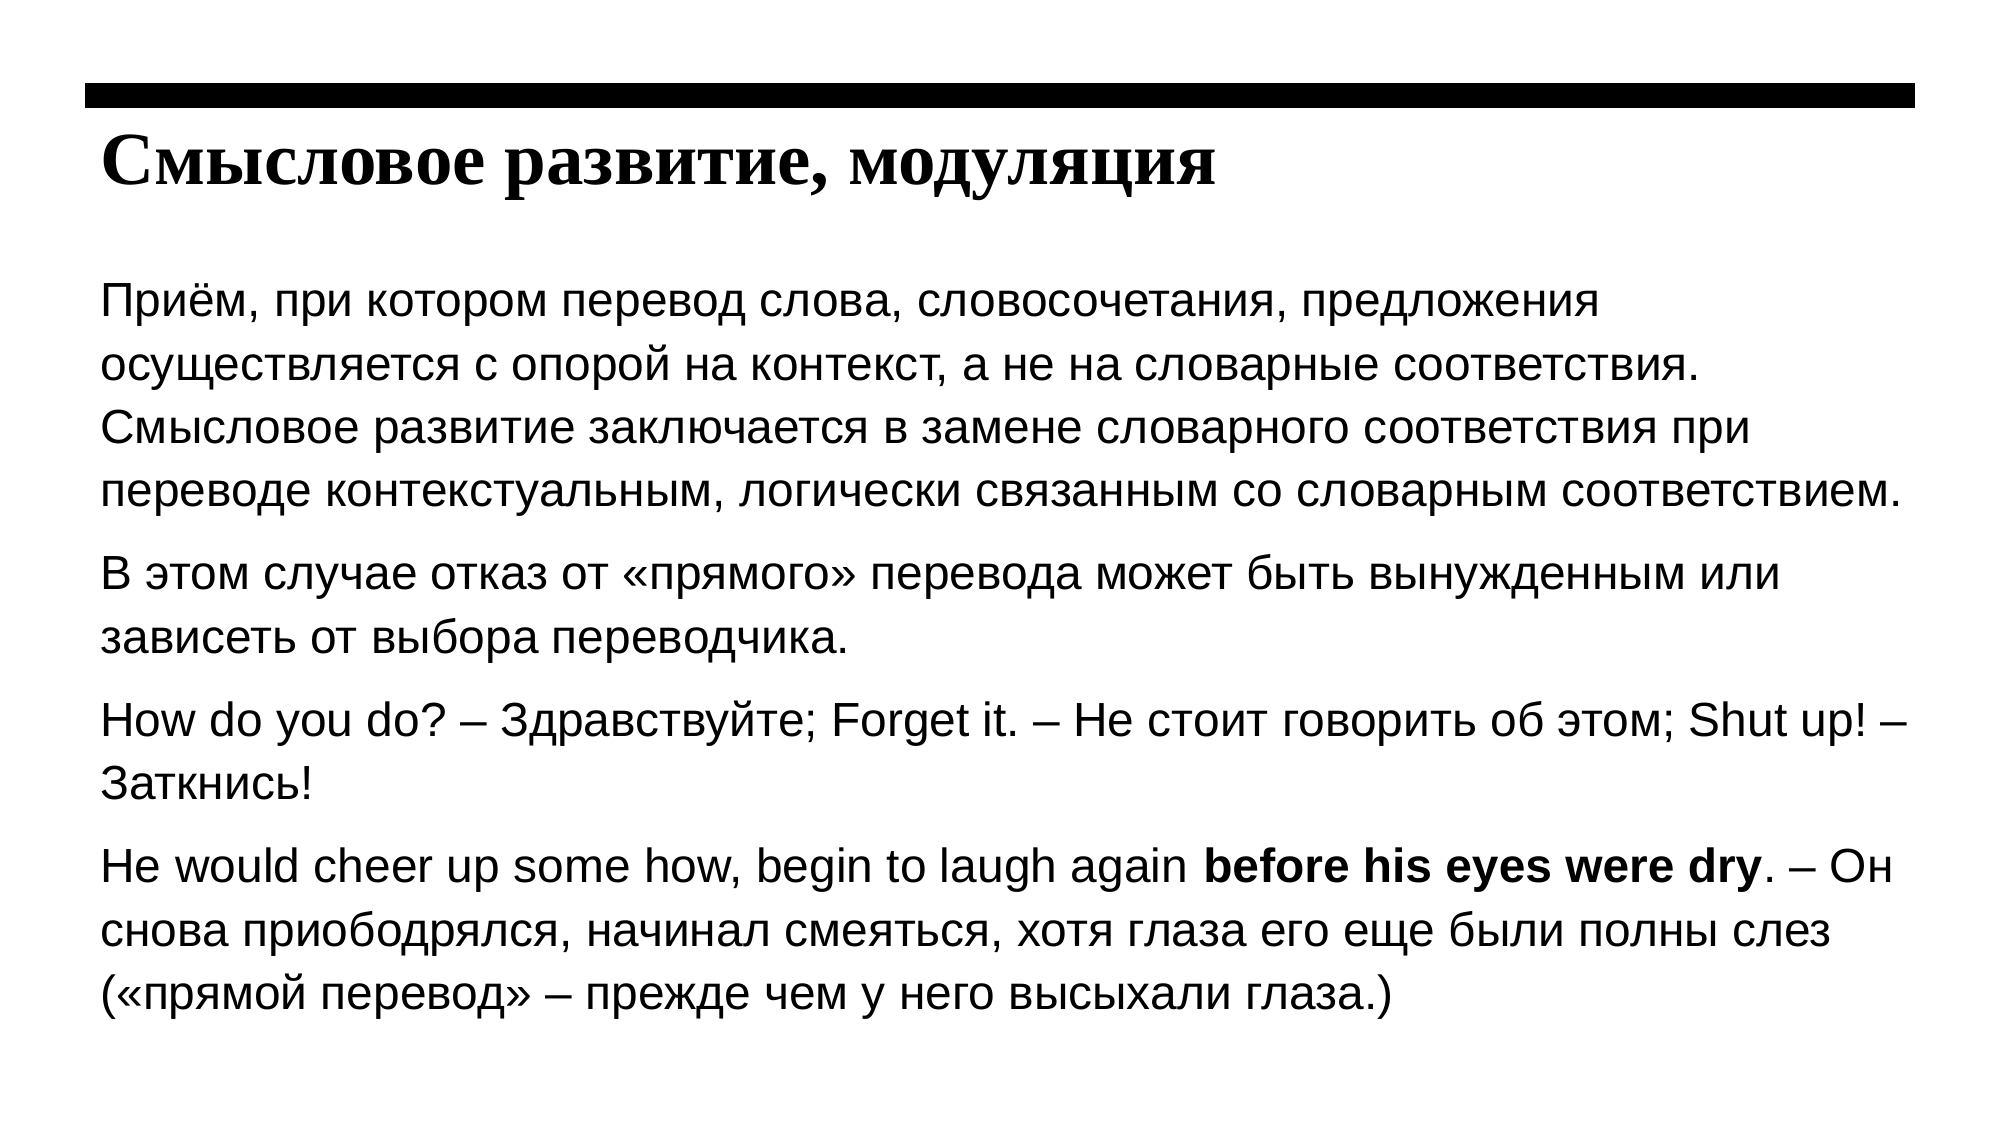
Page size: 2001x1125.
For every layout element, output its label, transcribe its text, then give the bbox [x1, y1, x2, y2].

title Смысловое развитие, модуляция [85, 101, 1916, 221]
list Приём, при котором перевод слова, словосочетания, предложения осуществляется с опорой на контекст, а не на словарные соответствия. Смысловое развитие заключается в замене словарного соответствия при переводе контекстуальным, логически связанным со словарным соответствием. В этом случае отказ от «прямого» перевода может быть вынужденным или зависеть от выбора переводчика. How do you do? – Здравствуйте; Forget it. – Не стоит говорить об этом; Shut up! – Заткнись! He would cheer up some how, begin to laugh again before his eyes were dry. – Он снова приободрялся, начинал смеяться, хотя глаза его еще были полны слез («прямой перевод» – прежде чем у него высыхали глаза.) [85, 255, 1933, 1054]
